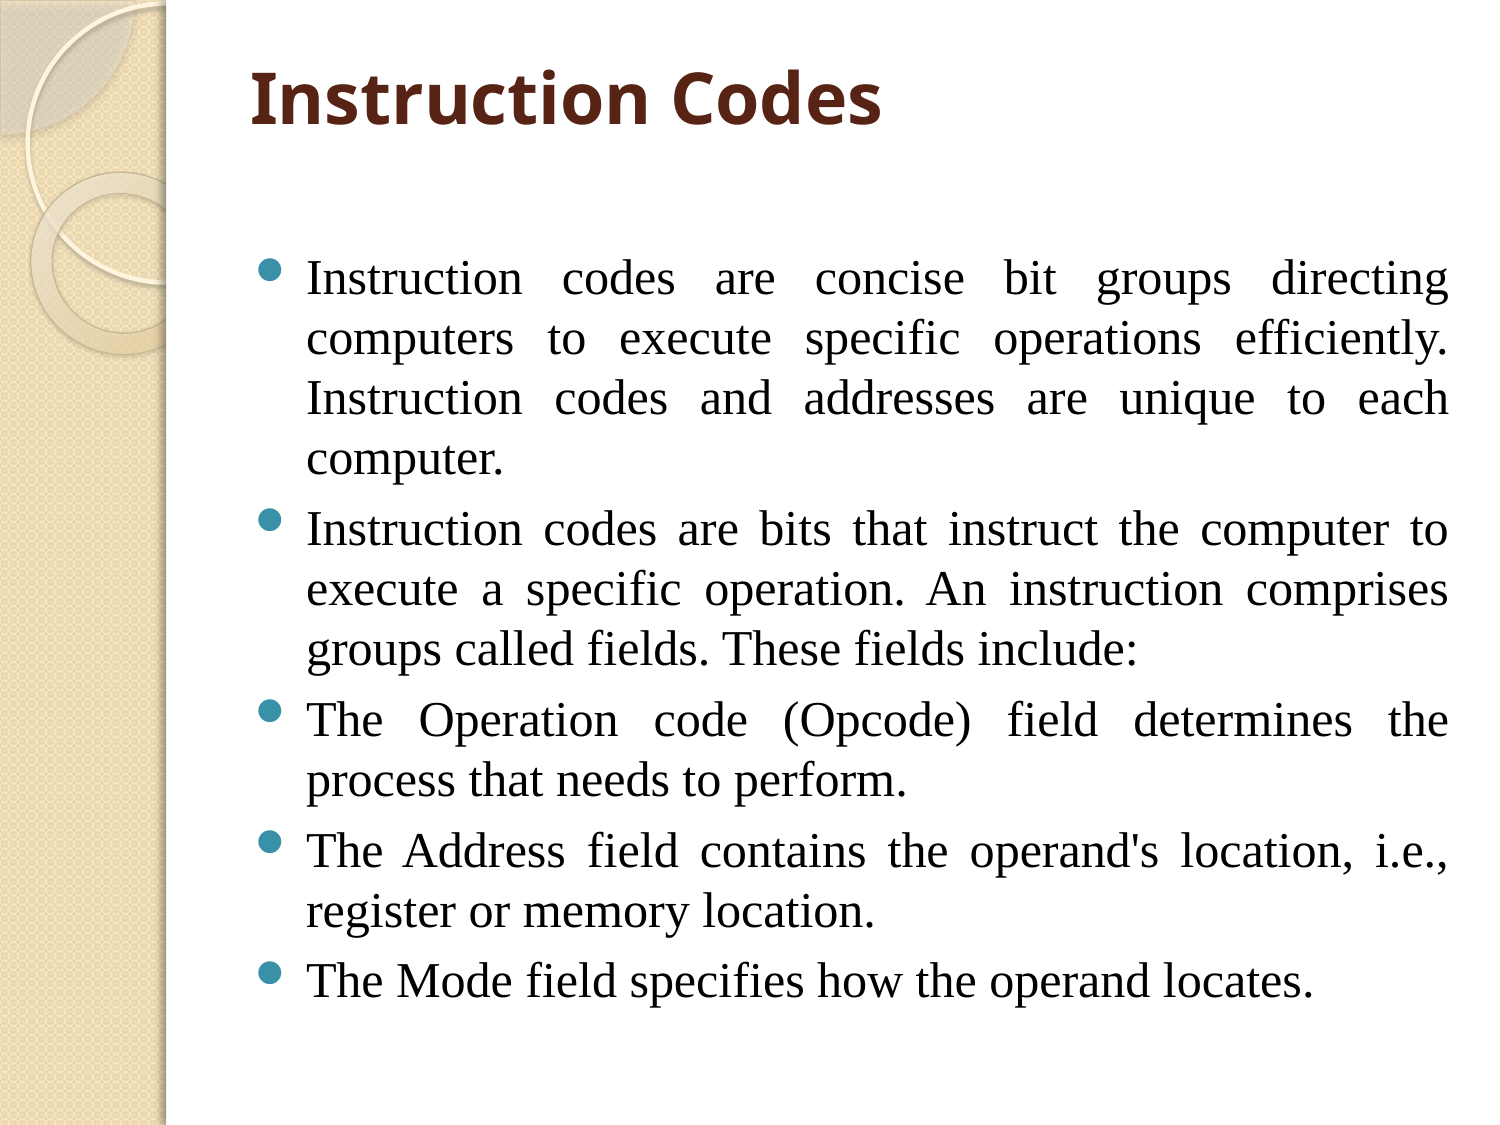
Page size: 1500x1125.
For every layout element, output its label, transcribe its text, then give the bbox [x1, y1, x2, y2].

list Instruction codes are concise bit groups directing computers to execute specific operations efficiently. Instruction codes and addresses are unique to each computer. Instruction codes are bits that instruct the computer to execute a specific operation. An instruction comprises groups called fields. These fields include: The Operation code (Opcode) field determines the process that needs to perform. The Address field contains the operand's location, i.e., register or memory location. The Mode field specifies how the operand locates. [235, 237, 1466, 1025]
title Instruction Codes [235, 45, 1466, 233]
